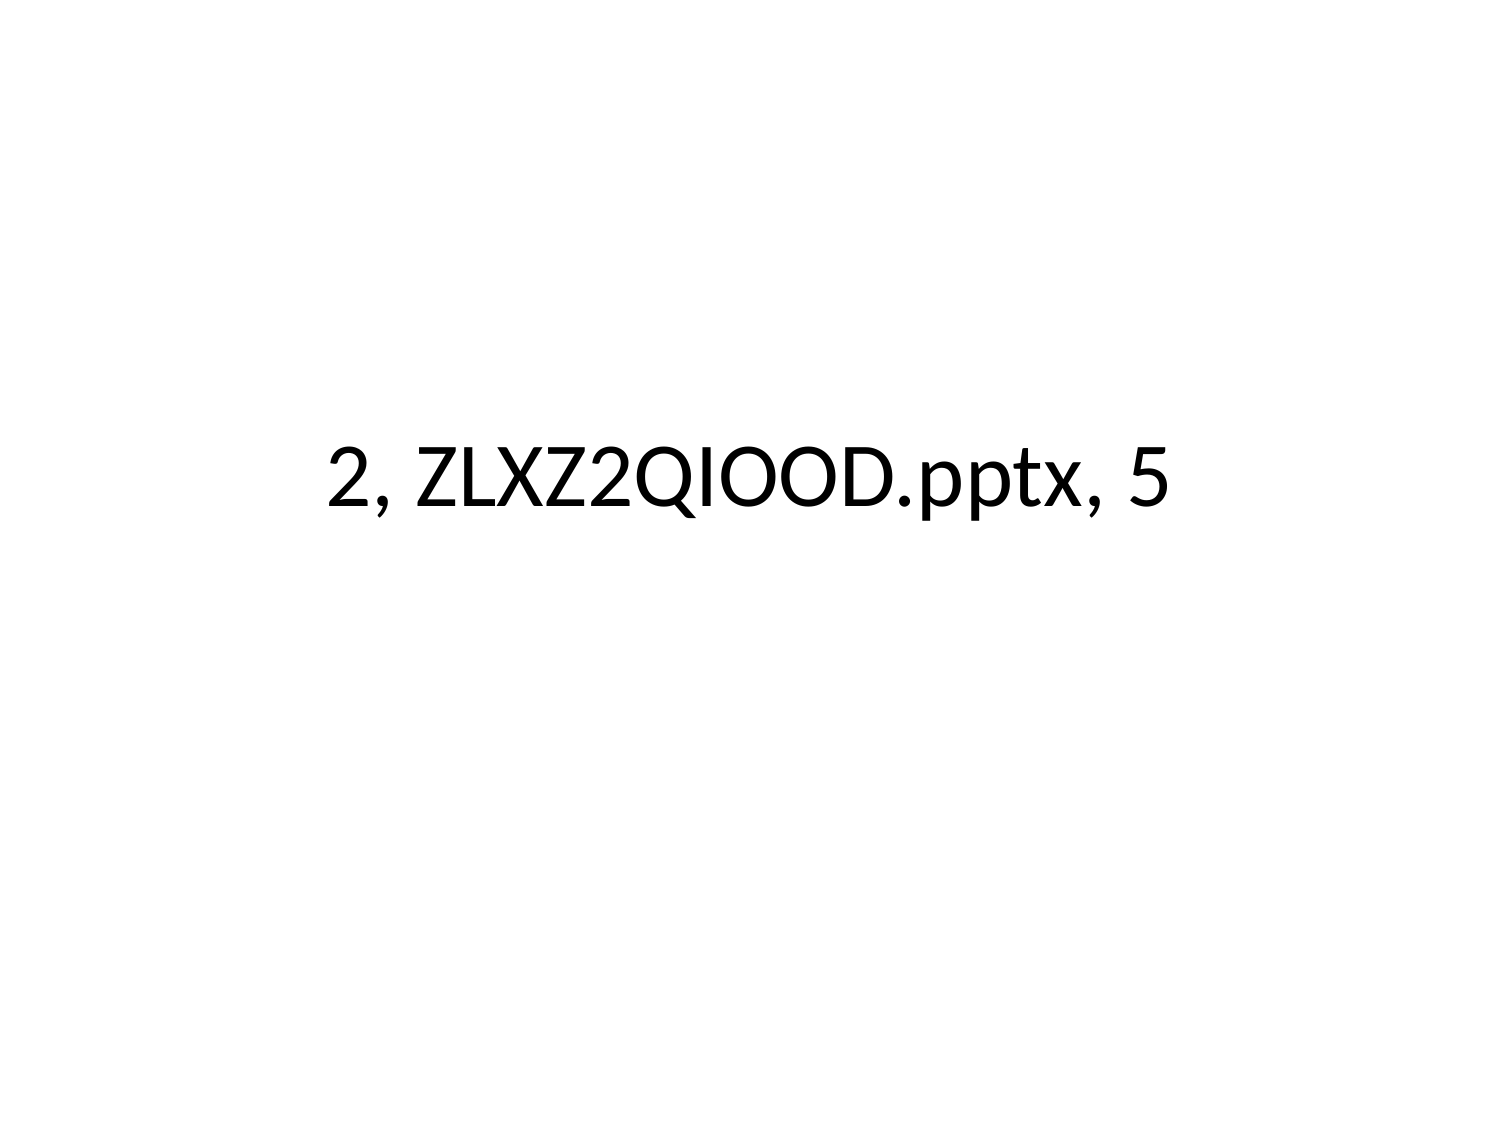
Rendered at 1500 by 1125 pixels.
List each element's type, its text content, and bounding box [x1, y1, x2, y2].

title 2, ZLXZ2QIOOD.pptx, 5 [112, 349, 1388, 591]
